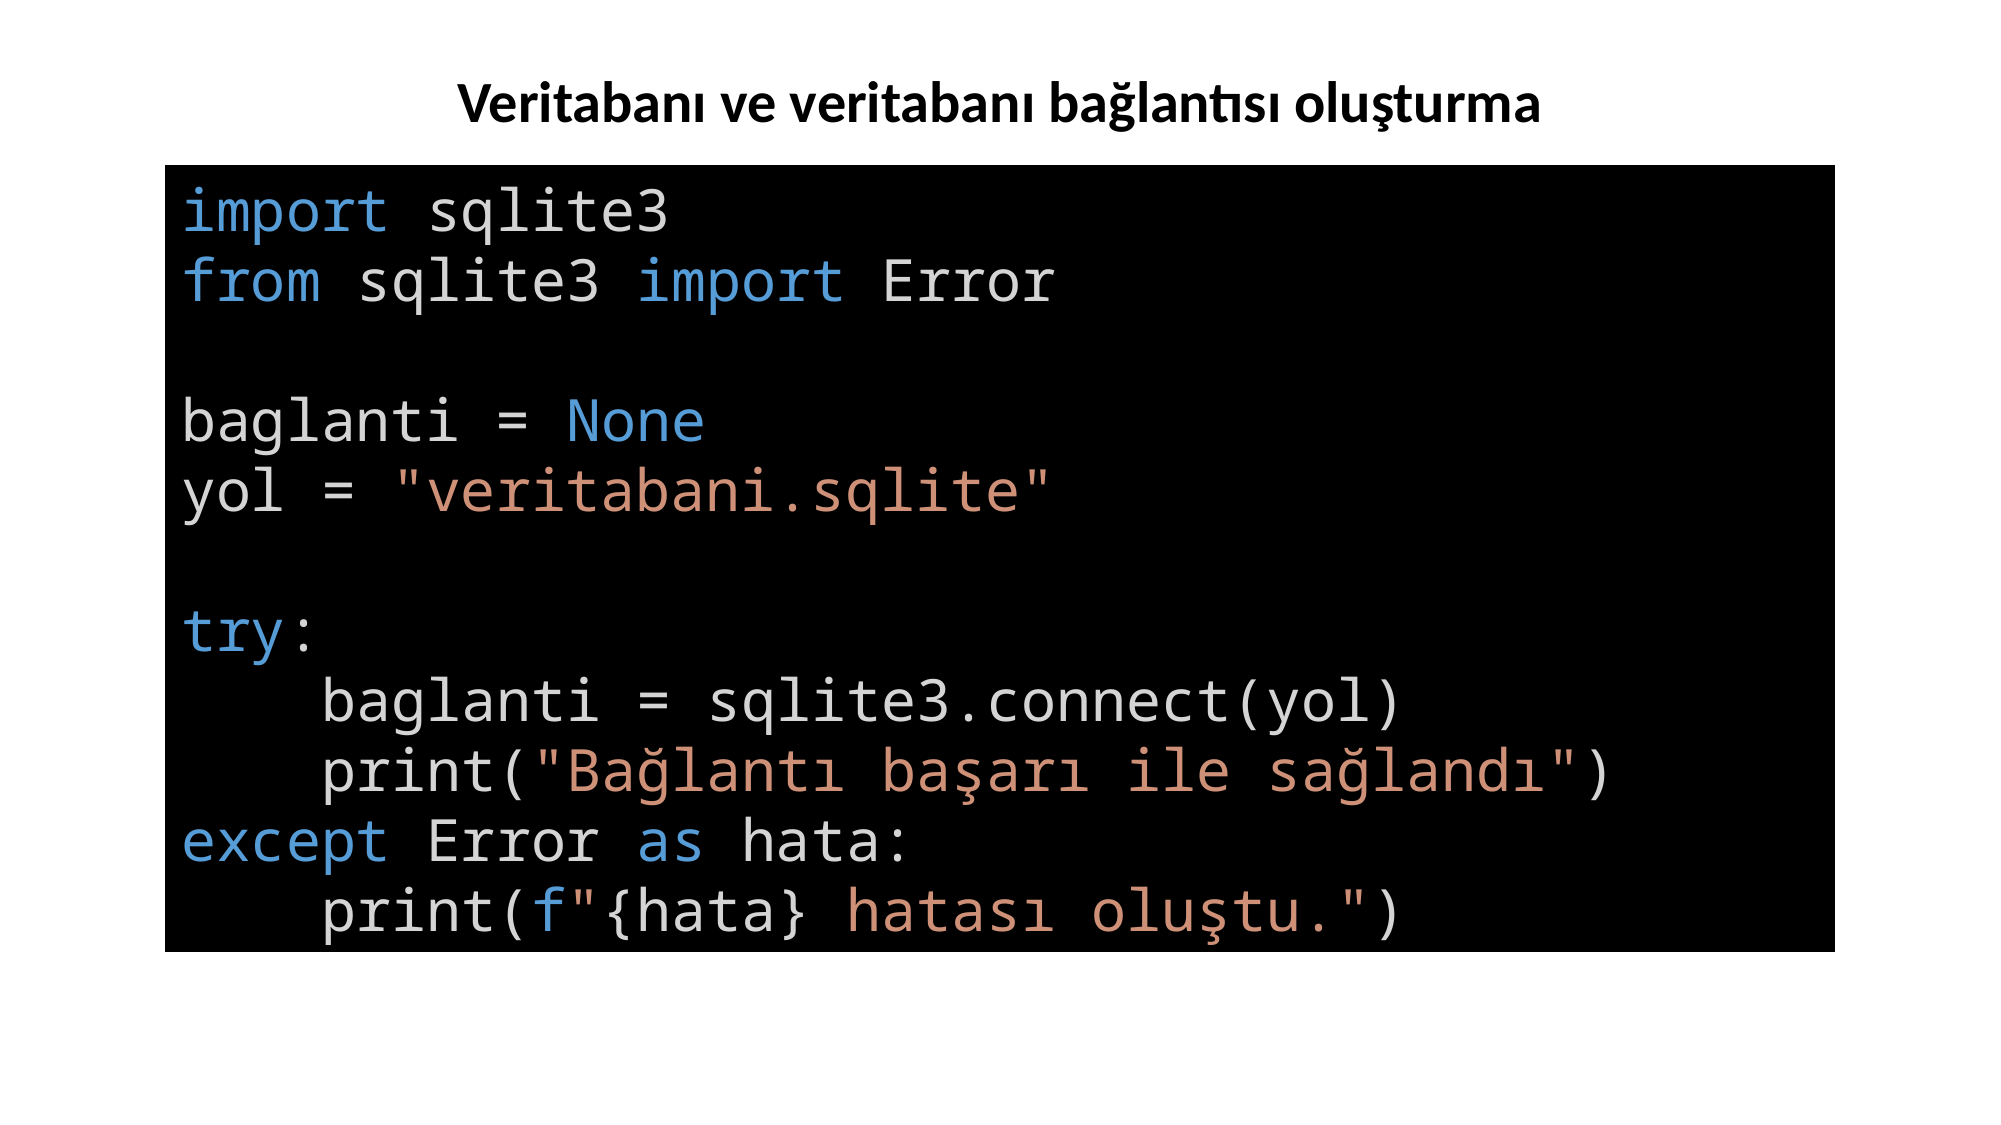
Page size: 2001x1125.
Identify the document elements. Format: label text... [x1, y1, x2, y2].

text_box import sqlite3 from sqlite3 import Error baglanti = None yol = "veritabani.sqlite" try: baglanti = sqlite3.connect(yol) print("Bağlantı başarı ile sağlandı") except Error as hata: print(f"{hata} hatası oluştu.") [165, 165, 1835, 952]
text_box Veritabanı ve veritabanı bağlantısı oluşturma [442, 56, 1558, 142]
